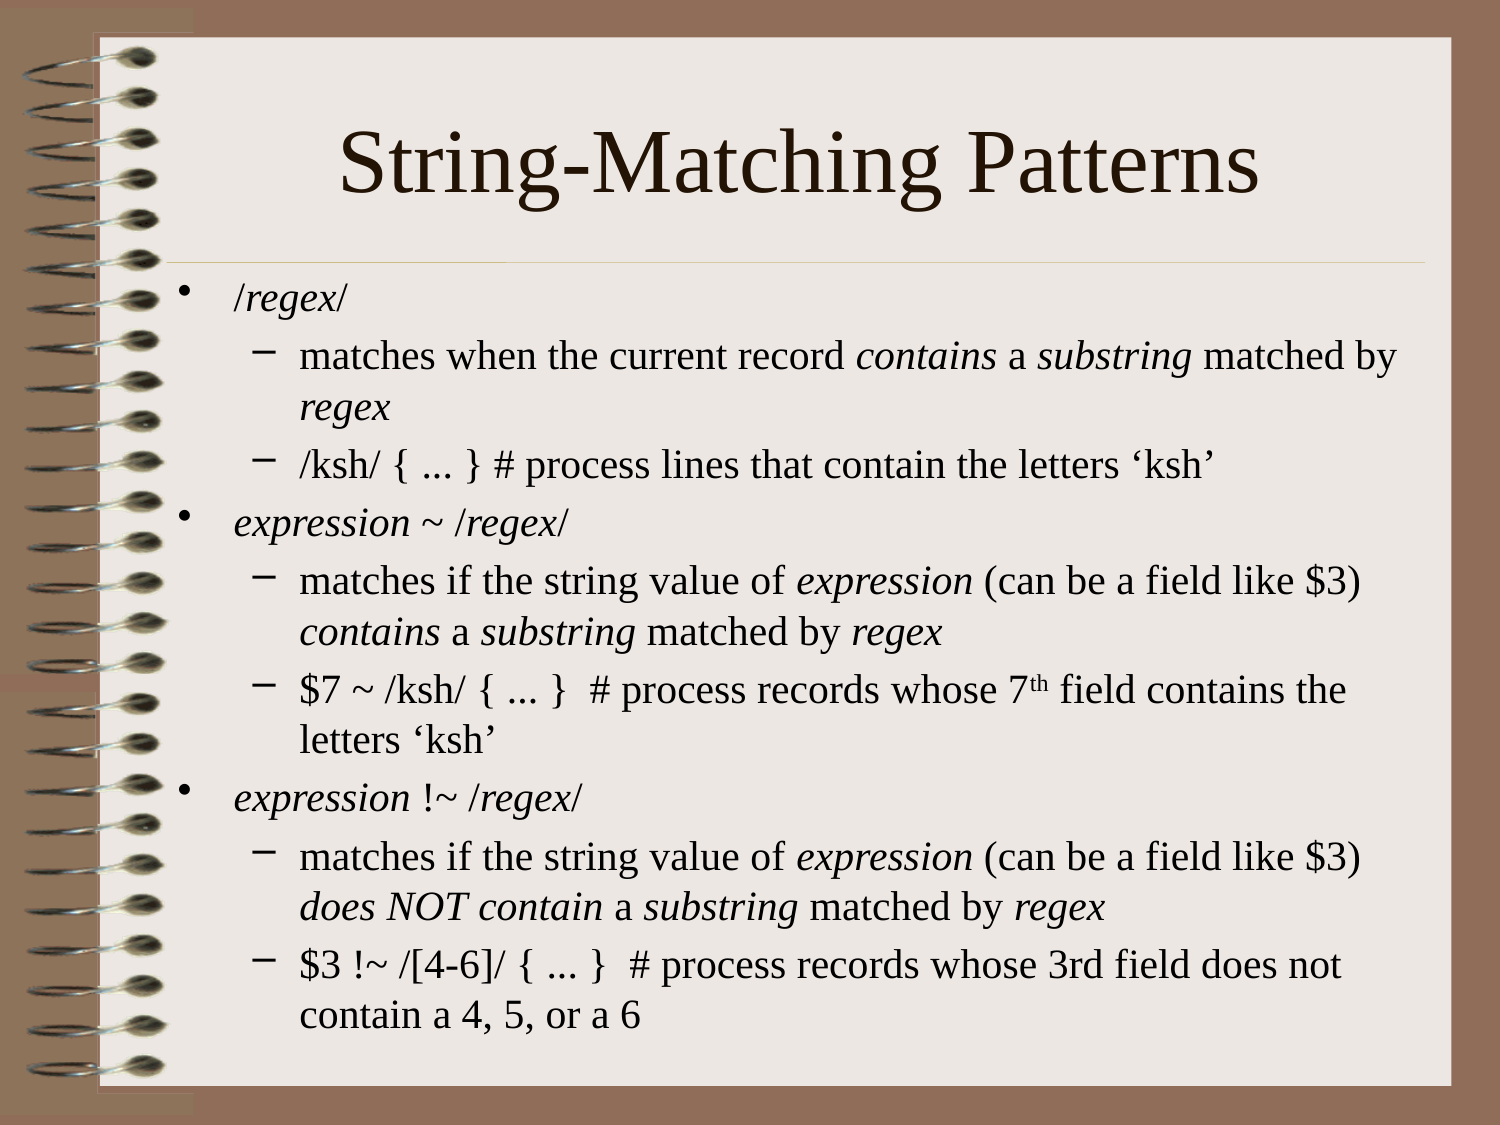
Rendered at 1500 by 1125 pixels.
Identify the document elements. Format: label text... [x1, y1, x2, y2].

picture [0, 692, 194, 1115]
list /regex/ matches when the current record contains a substring matched by regex /ksh/ { ... } # process lines that contain the letters ‘ksh’ expression ~ /regex/ matches if the string value of expression (can be a field like $3) contains a substring matched by regex $7 ~ /ksh/ { ... } # process records whose 7th field contains the letters ‘ksh’ expression !~ /regex/ matches if the string value of expression (can be a field like $3) does NOT contain a substring matched by regex $3 !~ /[4-6]/ { ... } # process records whose 3rd field does not contain a 4, 5, or a 6 [162, 262, 1438, 1088]
title String-Matching Patterns [174, 62, 1426, 251]
picture [0, 8, 194, 674]
